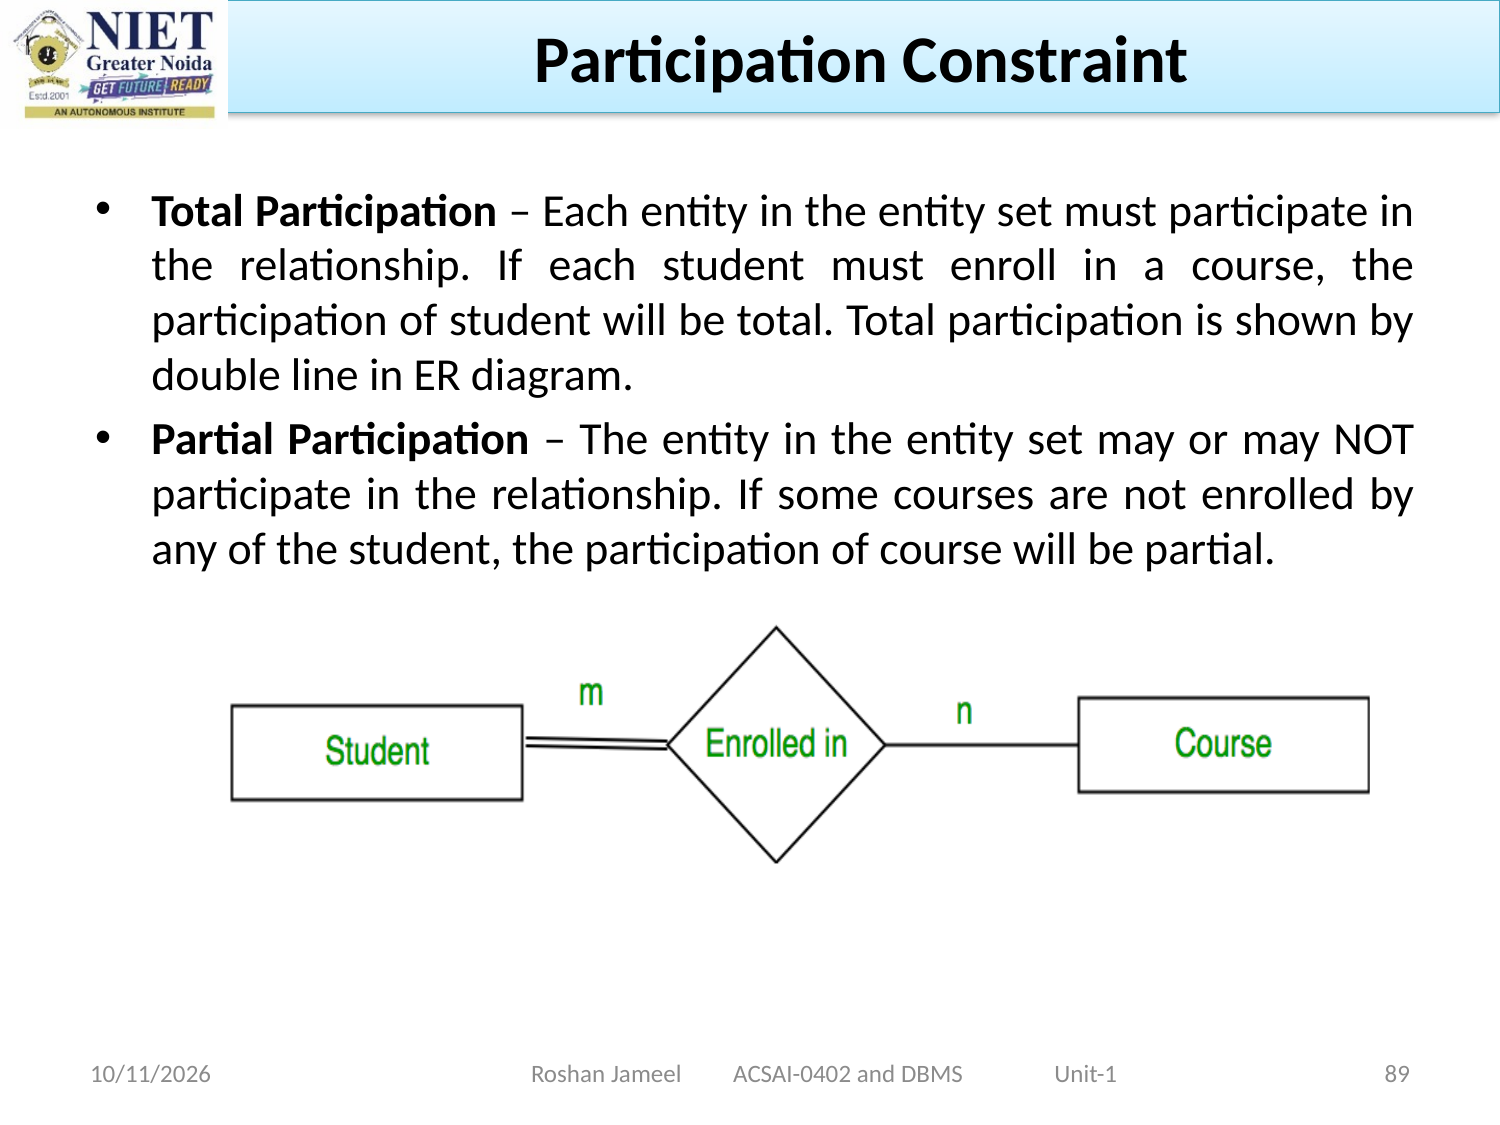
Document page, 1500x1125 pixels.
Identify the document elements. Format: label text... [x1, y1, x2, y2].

text_box Participation Constraint [229, 0, 1500, 113]
list Total Participation – Each entity in the entity set must participate in the relationship. If each student must enroll in a course, the participation of student will be total. Total participation is shown by double line in ER diagram. Partial Participation – The entity in the entity set may or may NOT participate in the relationship. If some courses are not enrolled by any of the student, the participation of course will be partial. [80, 172, 1431, 1010]
picture [206, 594, 1394, 896]
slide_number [75, 1042, 412, 1103]
footer Roshan Jameel ACSAI-0402 and DBMS Unit-1 [412, 1042, 1074, 1103]
picture [0, 0, 228, 130]
slide_number 89 [1074, 1042, 1425, 1103]
